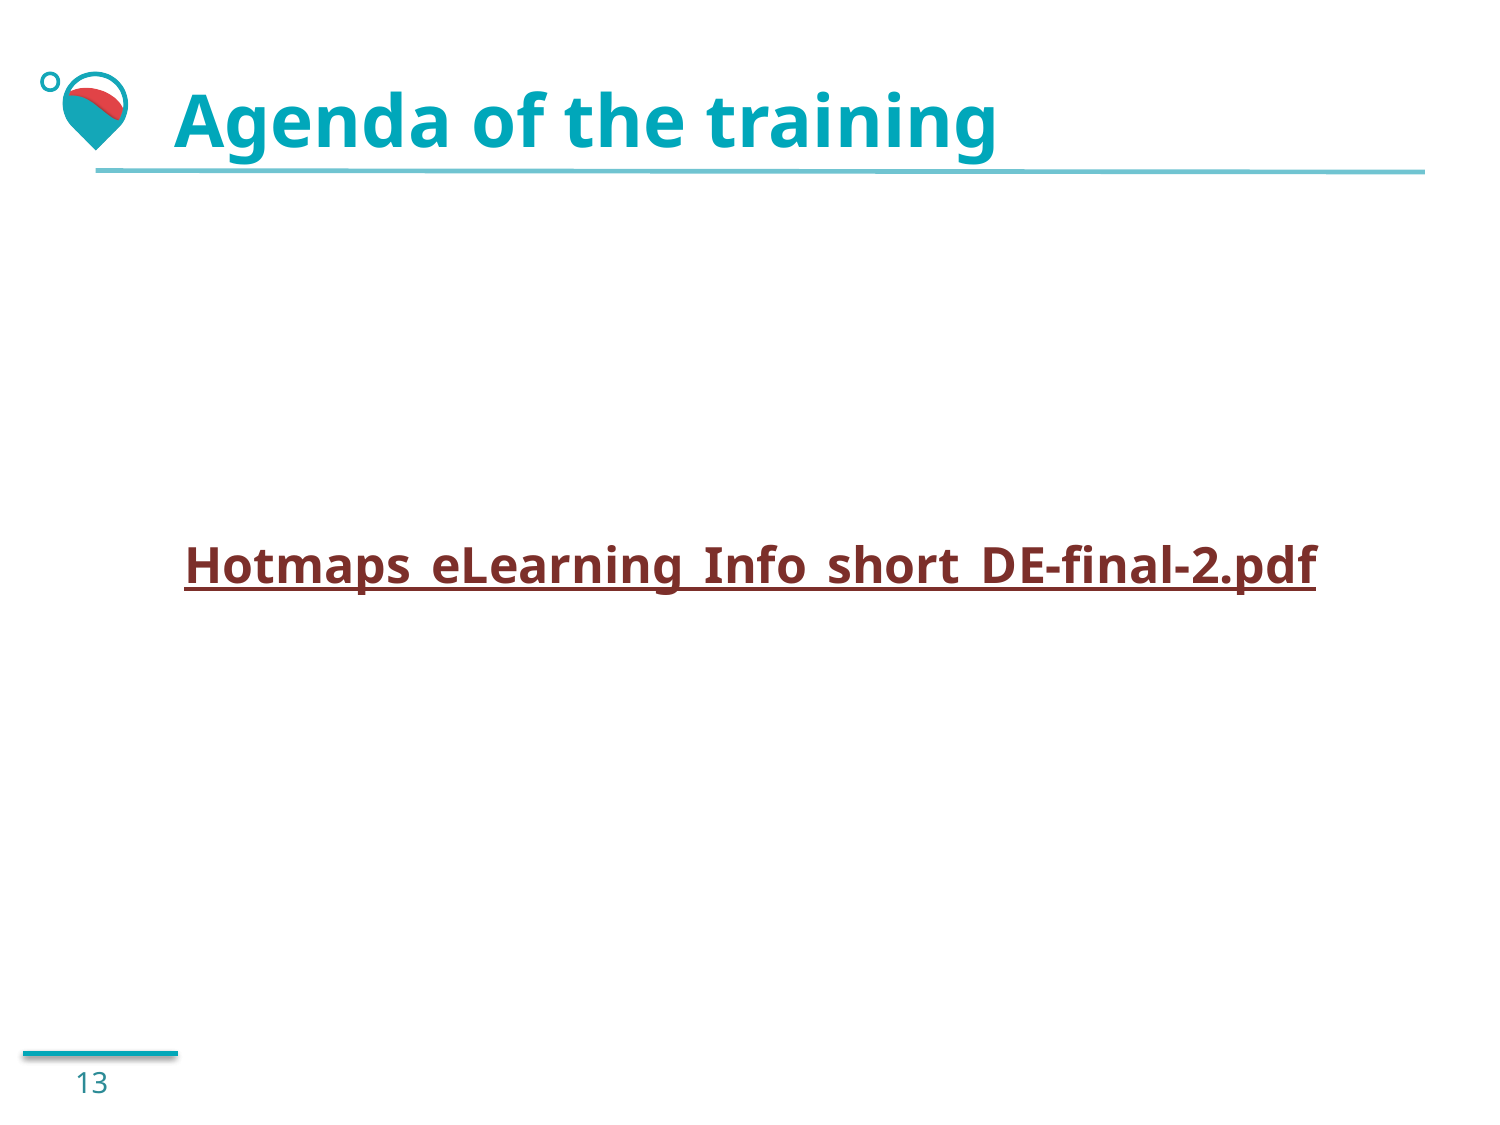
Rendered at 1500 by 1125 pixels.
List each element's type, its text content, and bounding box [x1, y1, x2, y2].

title Agenda of the training [159, 0, 1425, 170]
list Hotmaps_eLearning_Info_short_DE-final-2.pdf [100, 216, 1401, 1046]
picture [29, 44, 162, 178]
